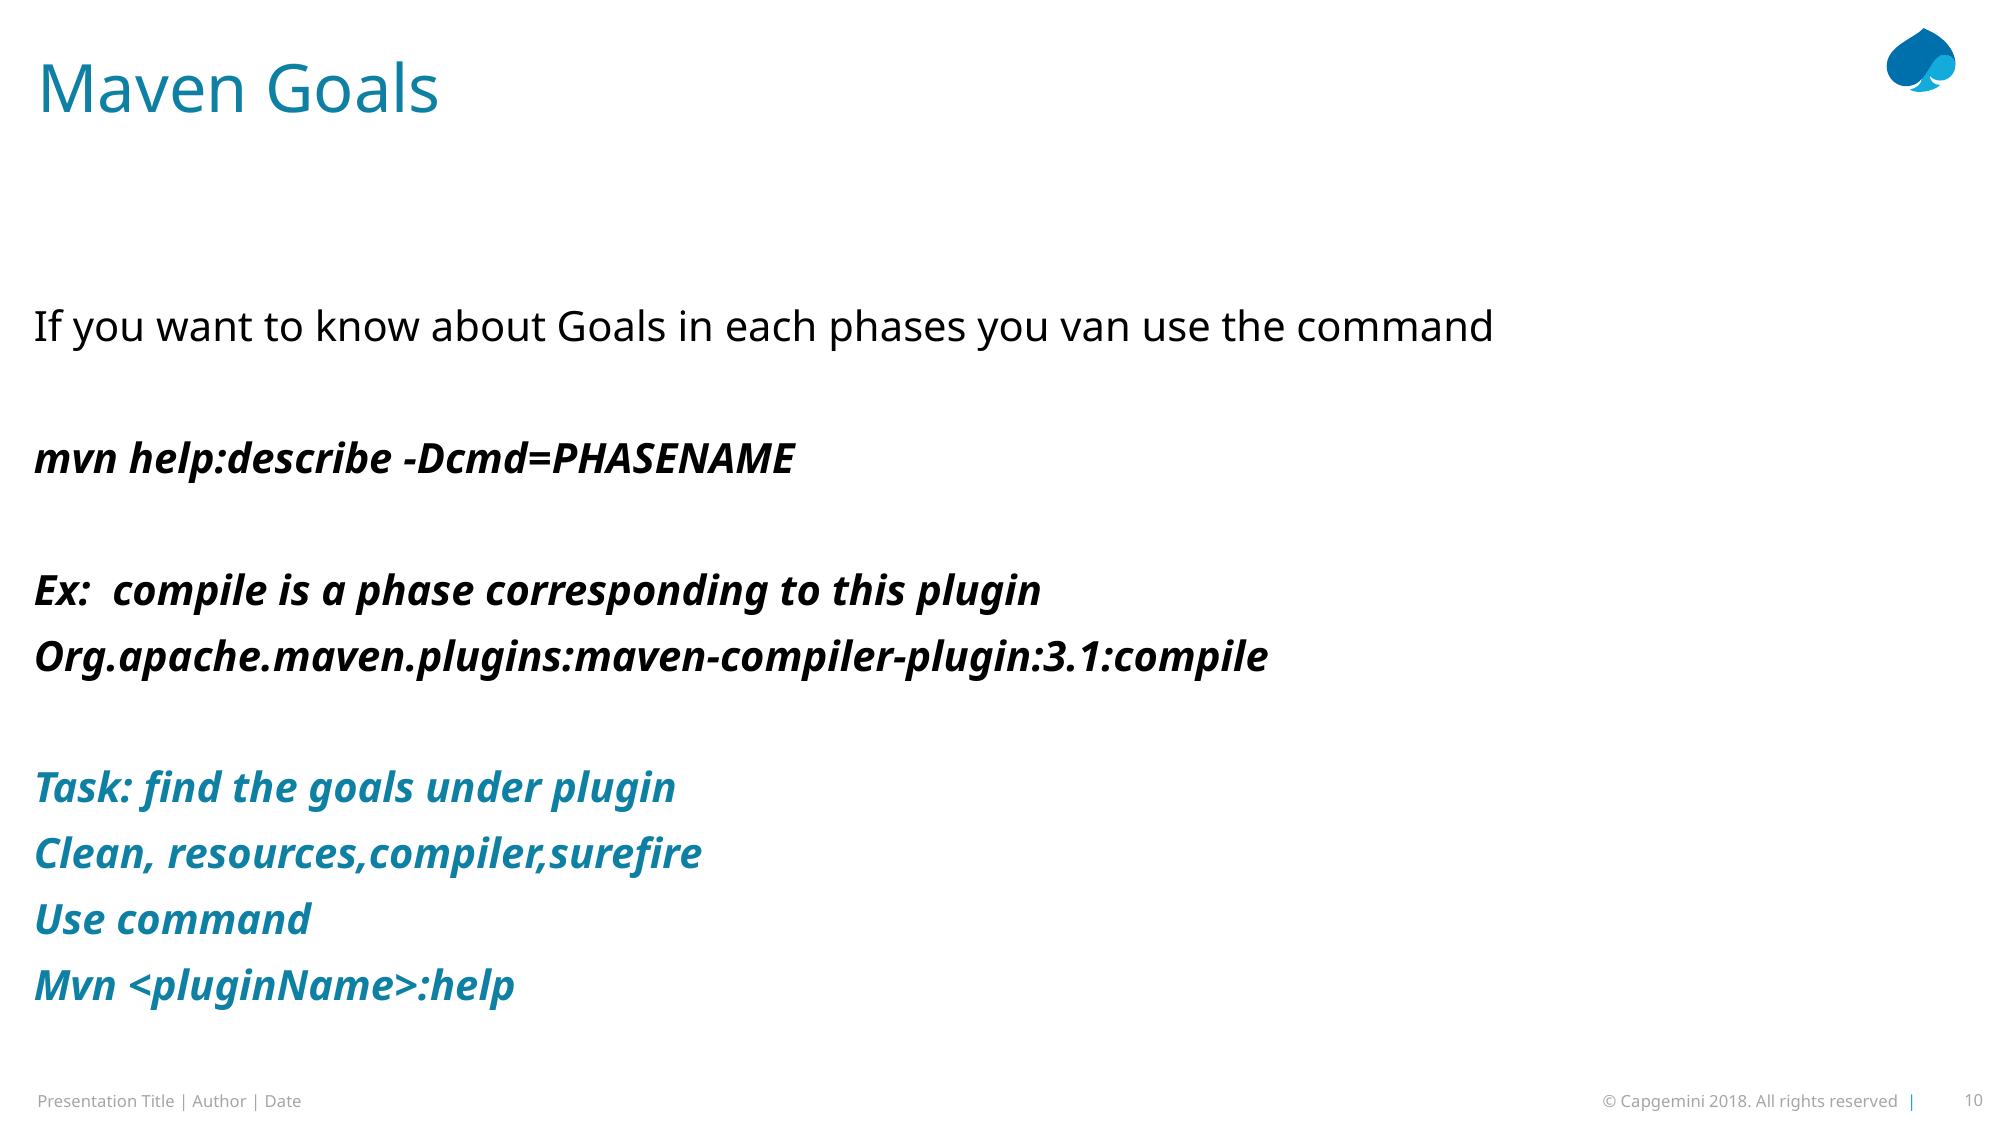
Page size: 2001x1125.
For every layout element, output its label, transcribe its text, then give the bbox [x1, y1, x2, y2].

list If you want to know about Goals in each phases you van use the command mvn help:describe -Dcmd=PHASENAME Ex: compile is a phase corresponding to this plugin Org.apache.maven.plugins:maven-compiler-plugin:3.1:compile Task: find the goals under plugin Clean, resources,compiler,surefire Use command Mvn <pluginName>:help [33, 234, 1938, 1006]
list [37, 297, 1957, 1031]
title Maven Goals [37, 0, 1863, 182]
